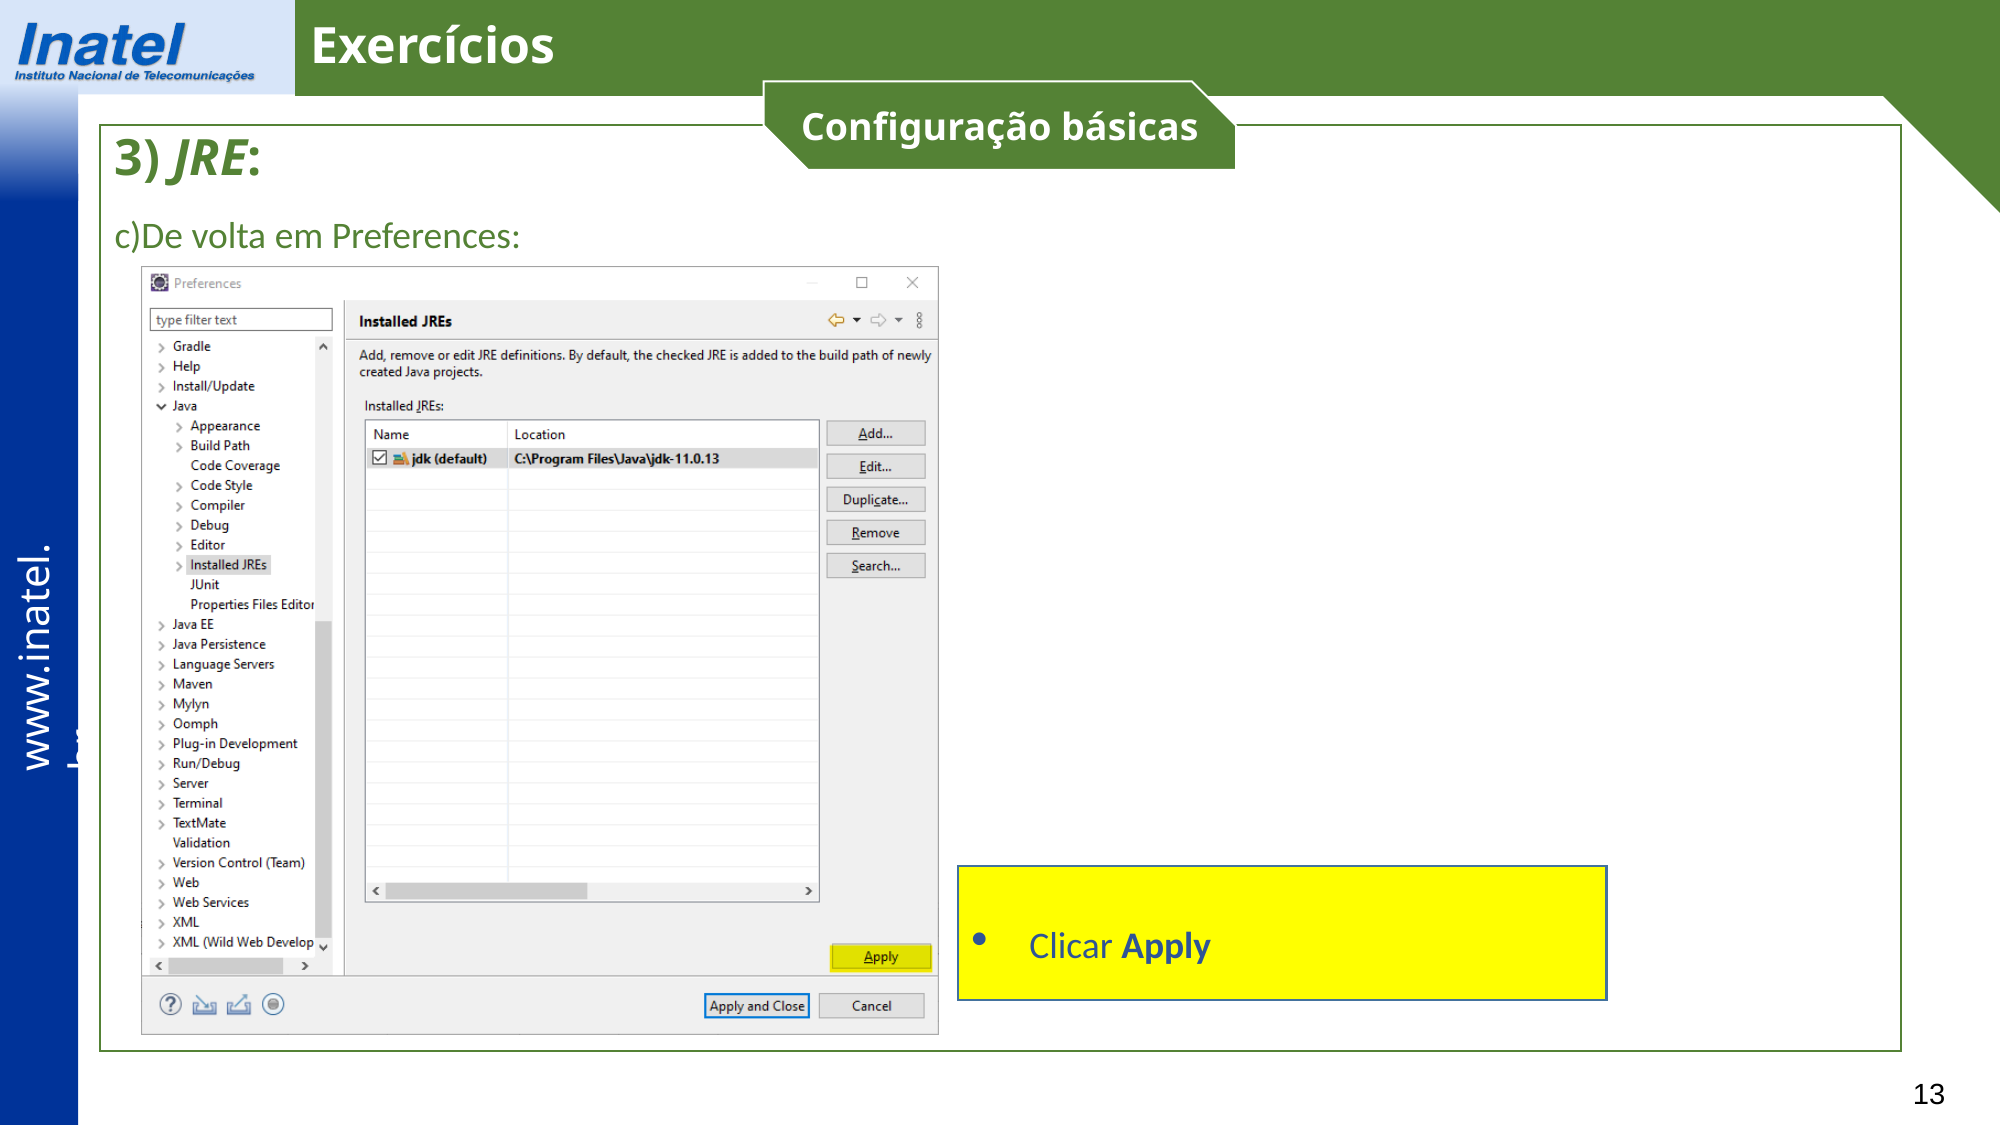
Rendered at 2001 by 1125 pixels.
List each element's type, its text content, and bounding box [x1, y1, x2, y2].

text_box 3) JRE: c)De volta em Preferences: [99, 124, 1902, 1052]
picture [12, 20, 258, 85]
picture [141, 266, 939, 1035]
text_box Exercícios [295, 0, 2000, 96]
text_box Clicar Apply [957, 865, 1608, 1001]
text_box [1879, 93, 2000, 215]
text_box Configuração básicas [762, 80, 1238, 171]
